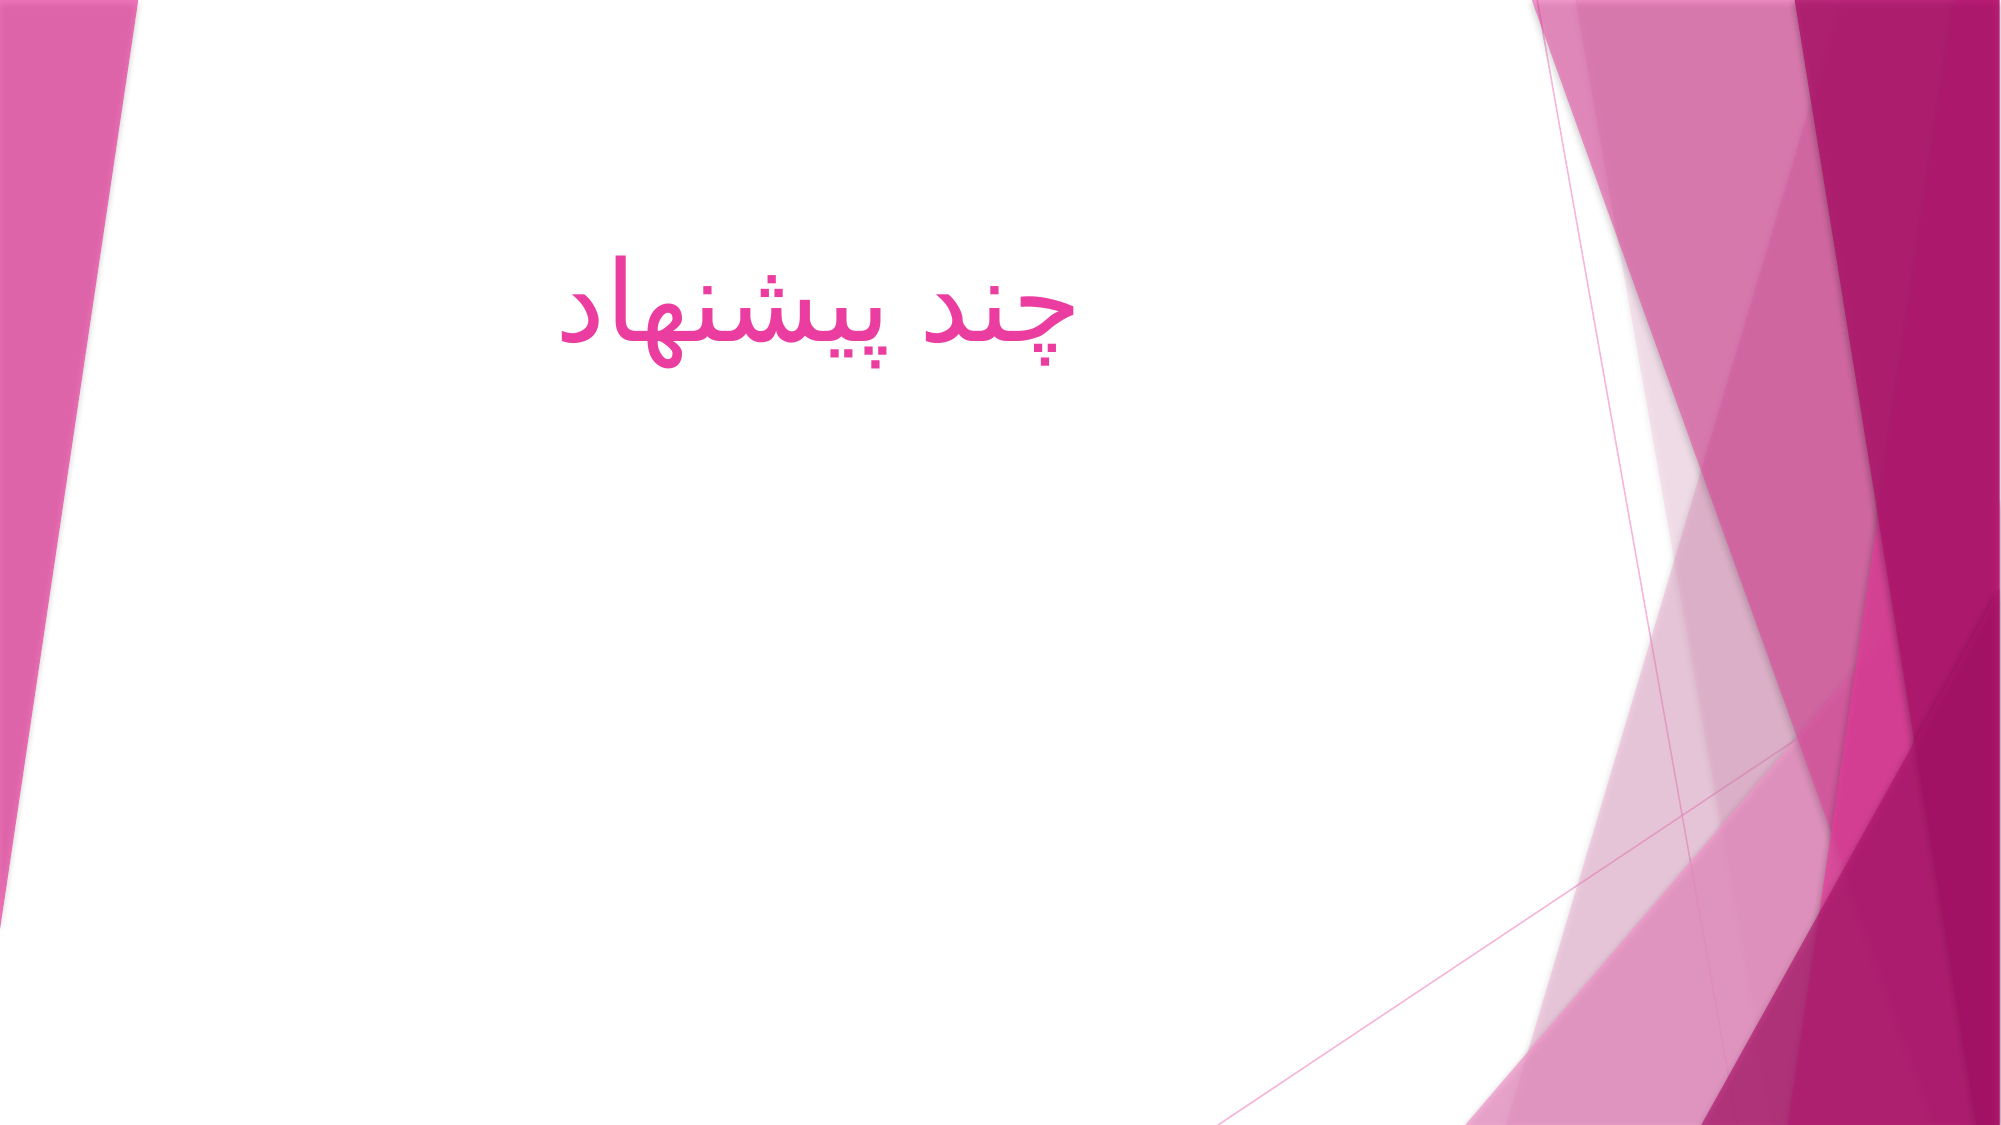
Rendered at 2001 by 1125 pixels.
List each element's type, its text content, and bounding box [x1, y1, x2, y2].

title چند پیشنهاد [181, 101, 1457, 372]
